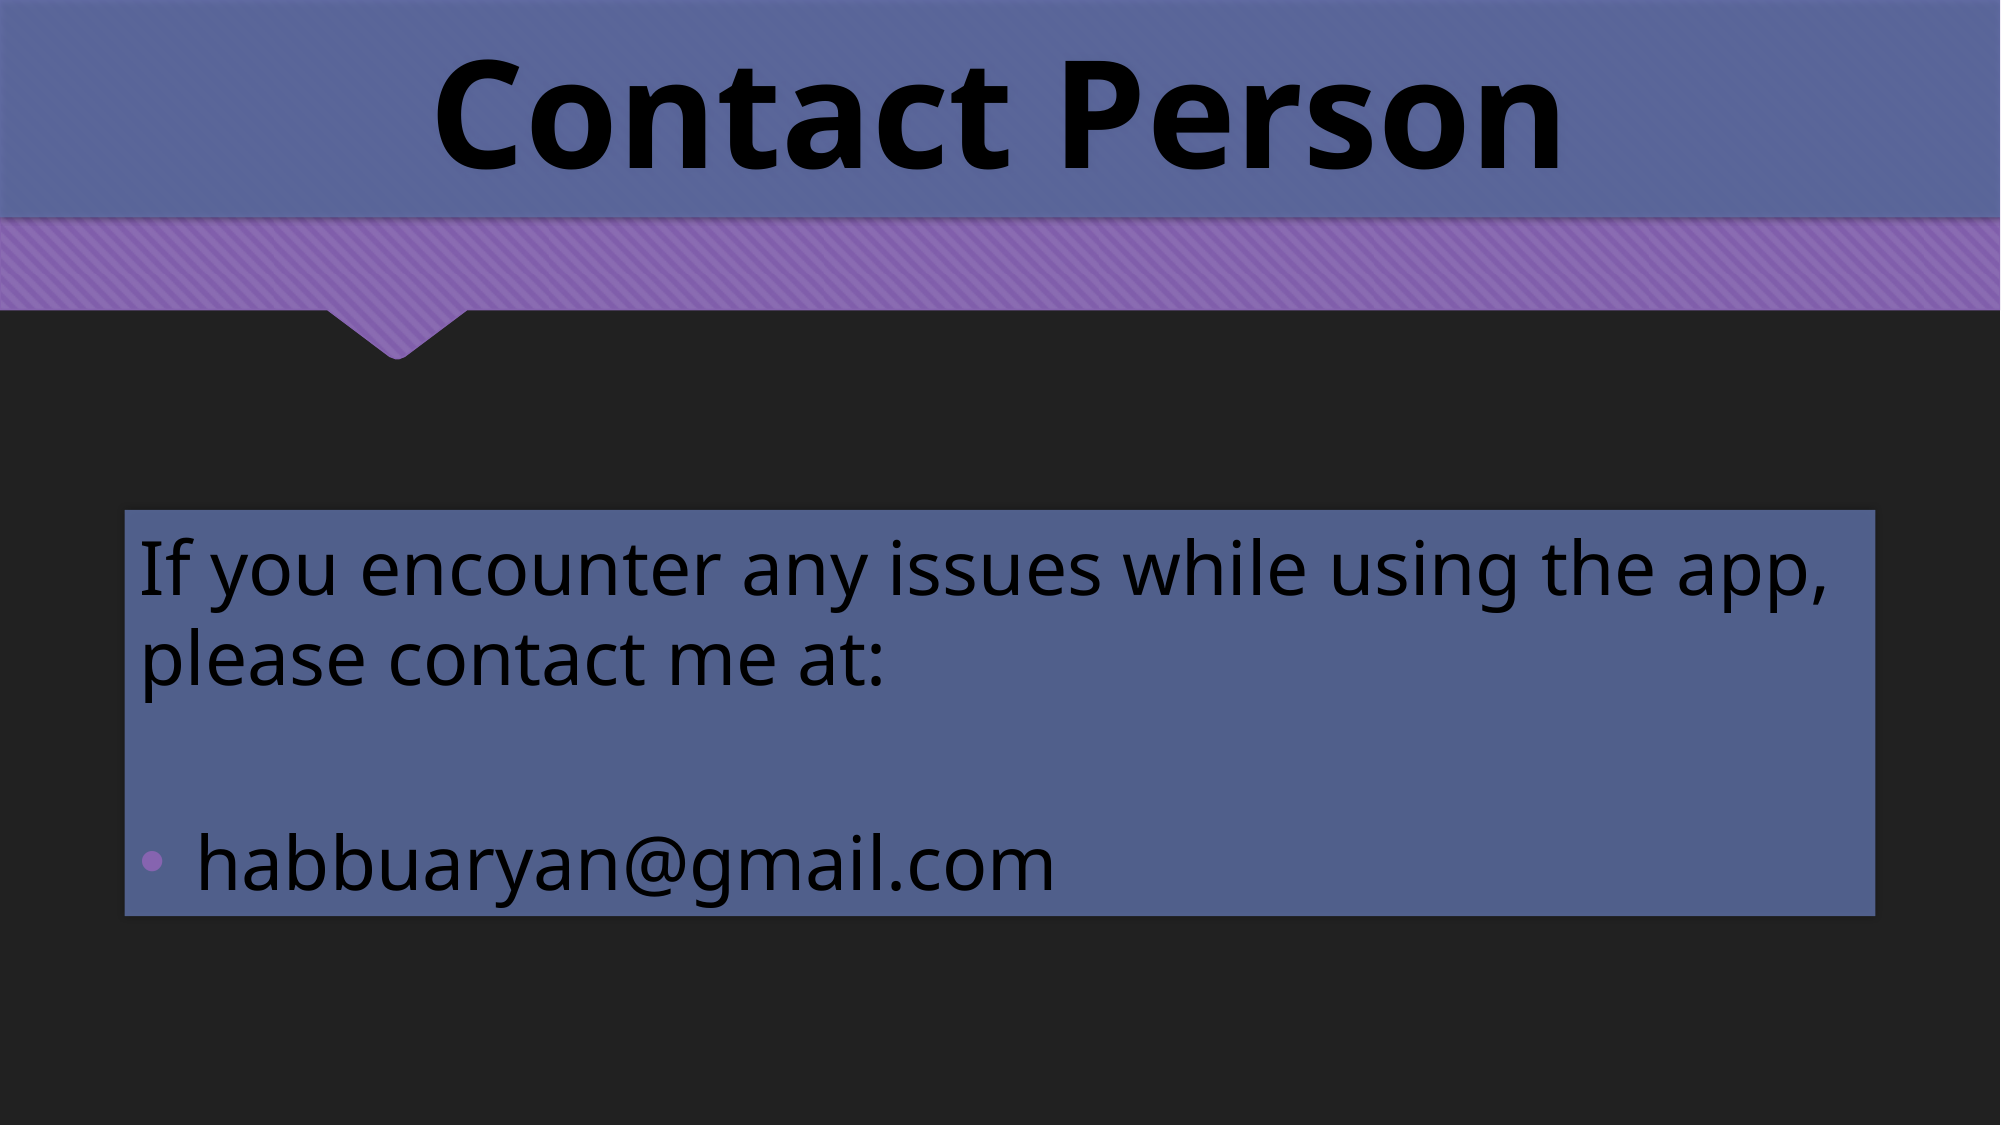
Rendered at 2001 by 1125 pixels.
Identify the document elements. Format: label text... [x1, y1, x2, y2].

title Contact Person [0, 0, 2000, 218]
list If you encounter any issues while using the app, please contact me at: habbuaryan@gmail.com [124, 509, 1876, 917]
